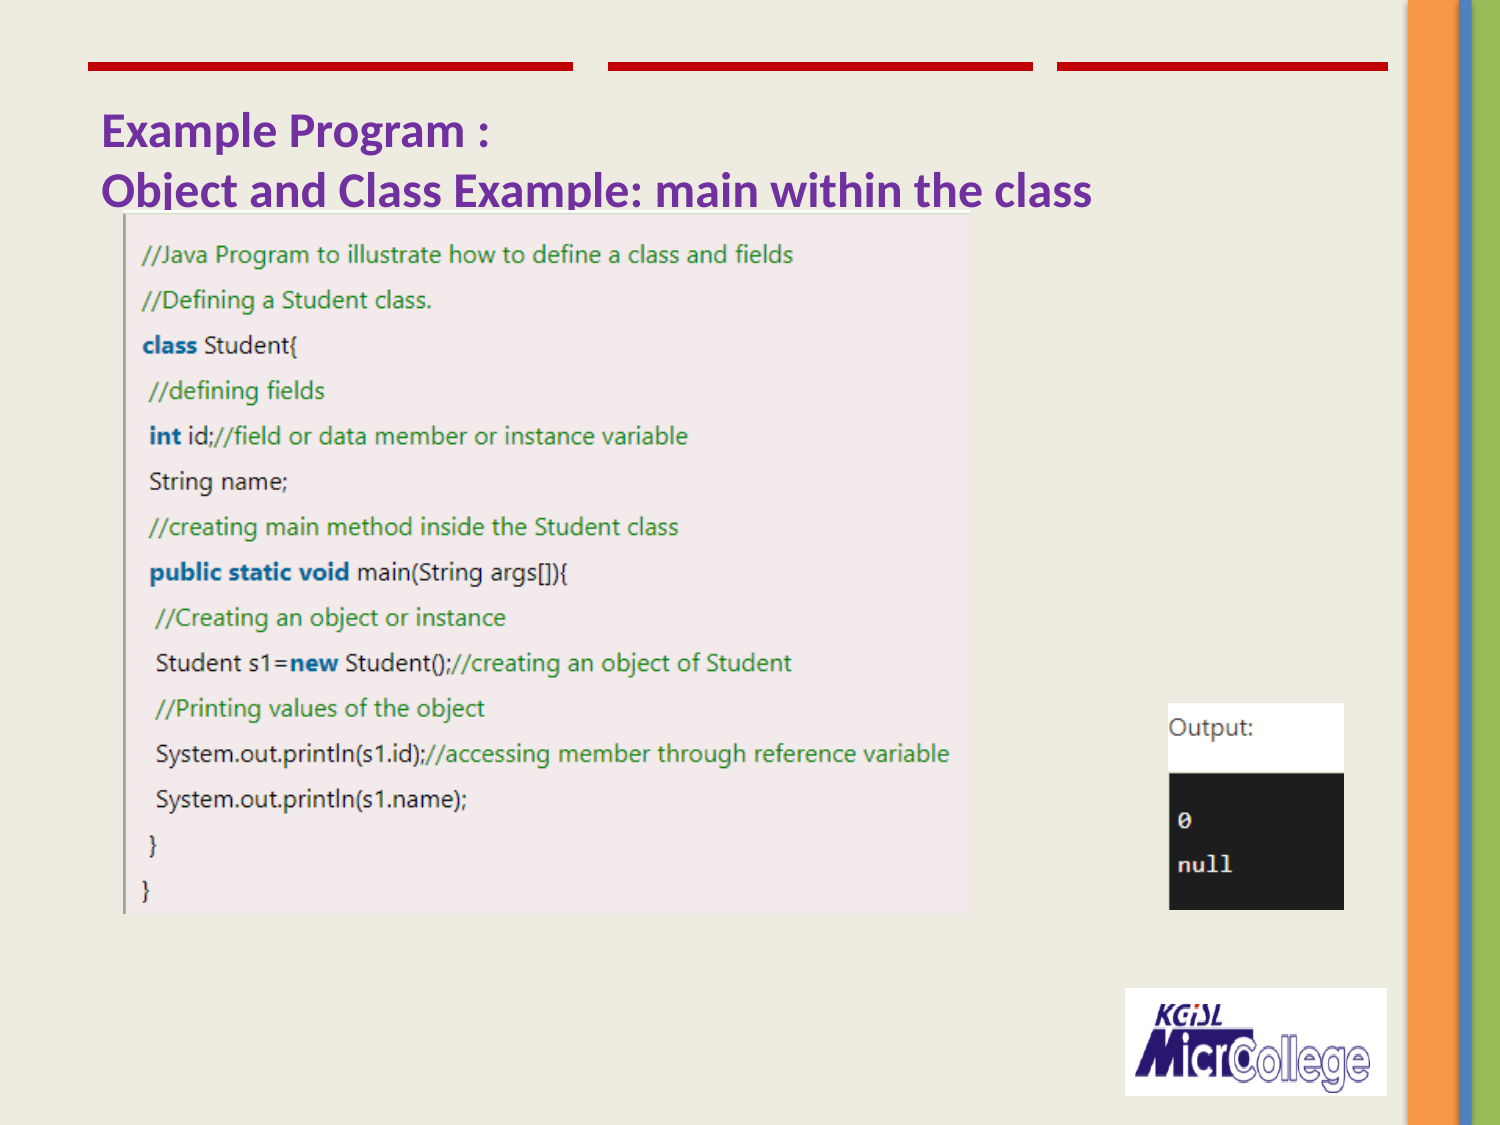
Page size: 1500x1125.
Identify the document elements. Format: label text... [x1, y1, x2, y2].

picture [1125, 988, 1387, 1097]
text_box Example Program : Object and Class Example: main within the class [86, 89, 1221, 225]
picture [1168, 703, 1344, 910]
picture [123, 210, 970, 915]
